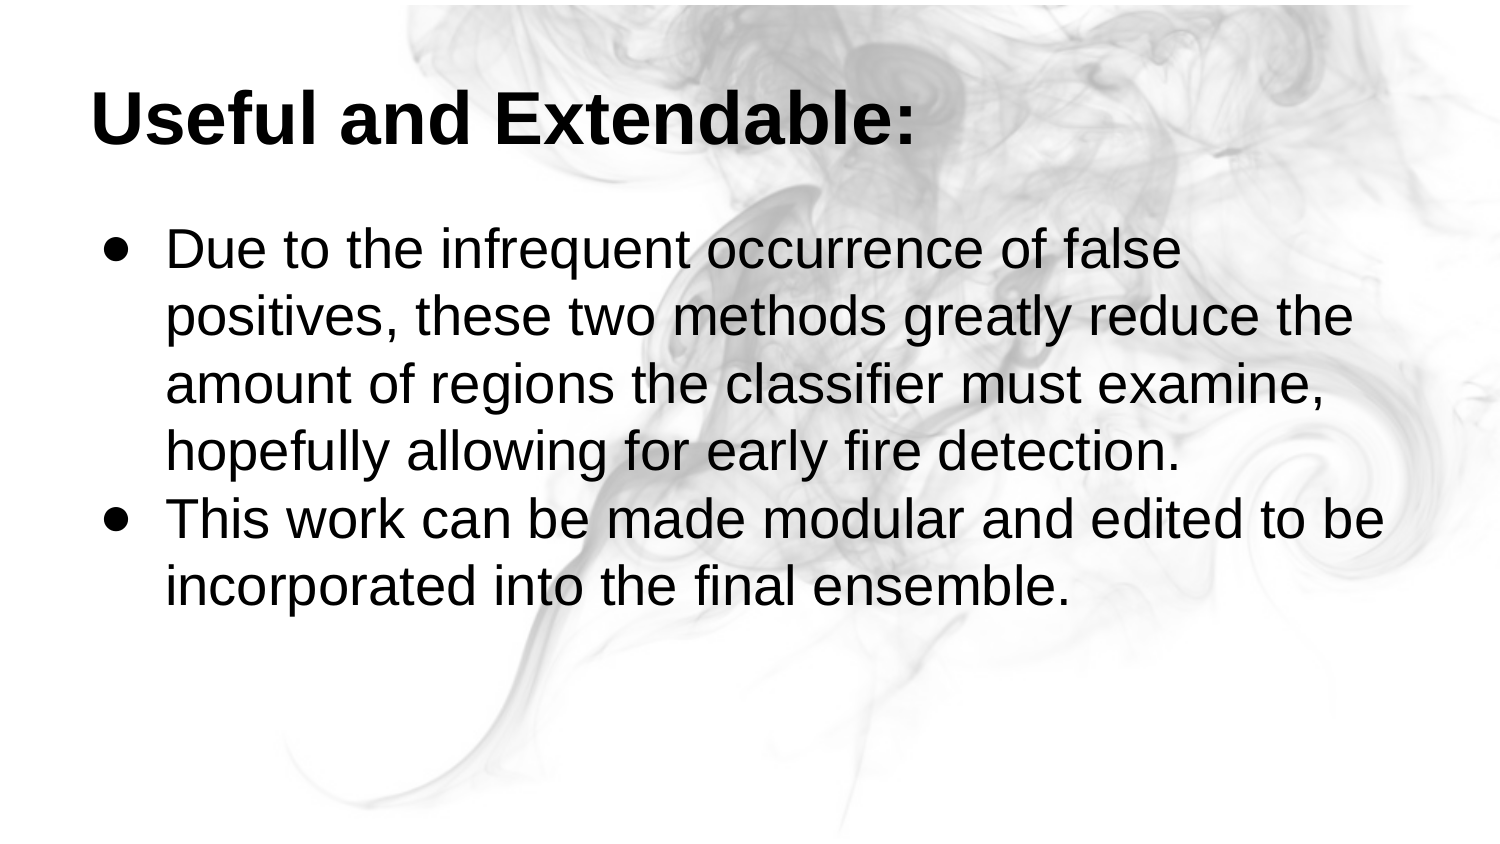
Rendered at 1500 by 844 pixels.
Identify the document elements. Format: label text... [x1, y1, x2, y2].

list Due to the infrequent occurrence of false positives, these two methods greatly reduce the amount of regions the classifier must examine, hopefully allowing for early fire detection. This work can be made modular and edited to be incorporated into the final ensemble. [75, 196, 1425, 808]
title Useful and Extendable: [75, 33, 1425, 175]
